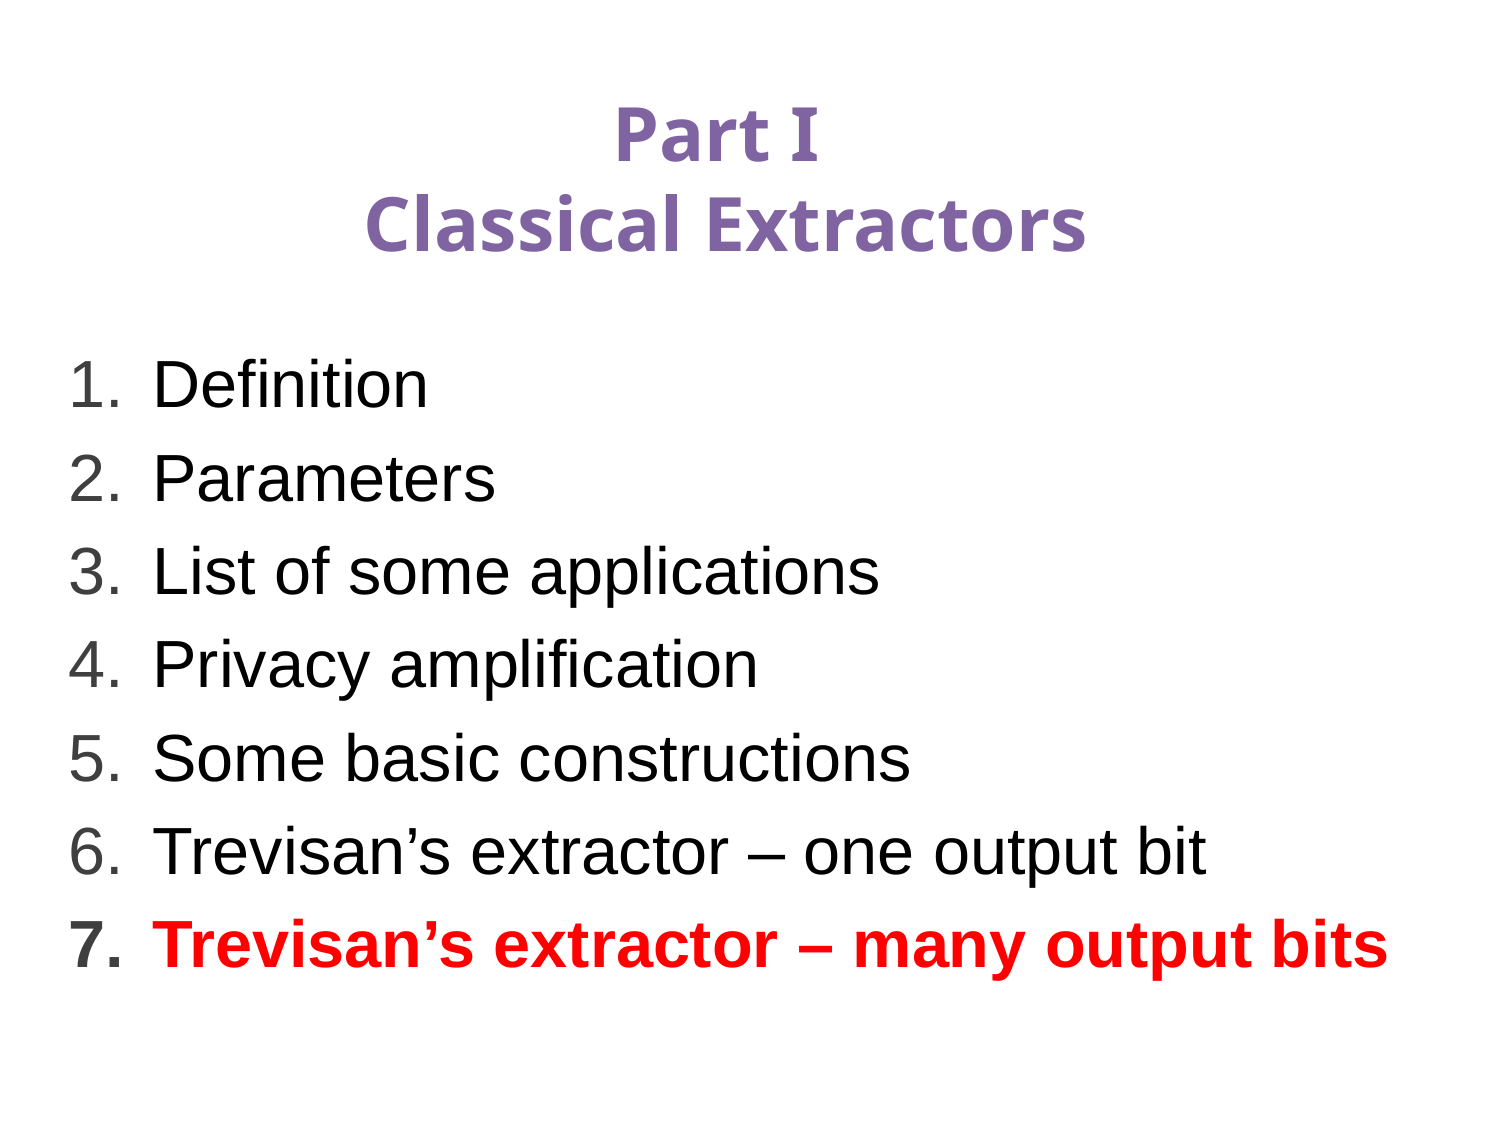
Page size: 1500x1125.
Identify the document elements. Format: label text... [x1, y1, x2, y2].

text_box Definition Parameters List of some applications Privacy amplification Some basic constructions Trevisan’s extractor – one output bit Trevisan’s extractor – many output bits [53, 326, 1471, 1000]
title Part I Classical Extractors [88, 75, 1364, 279]
